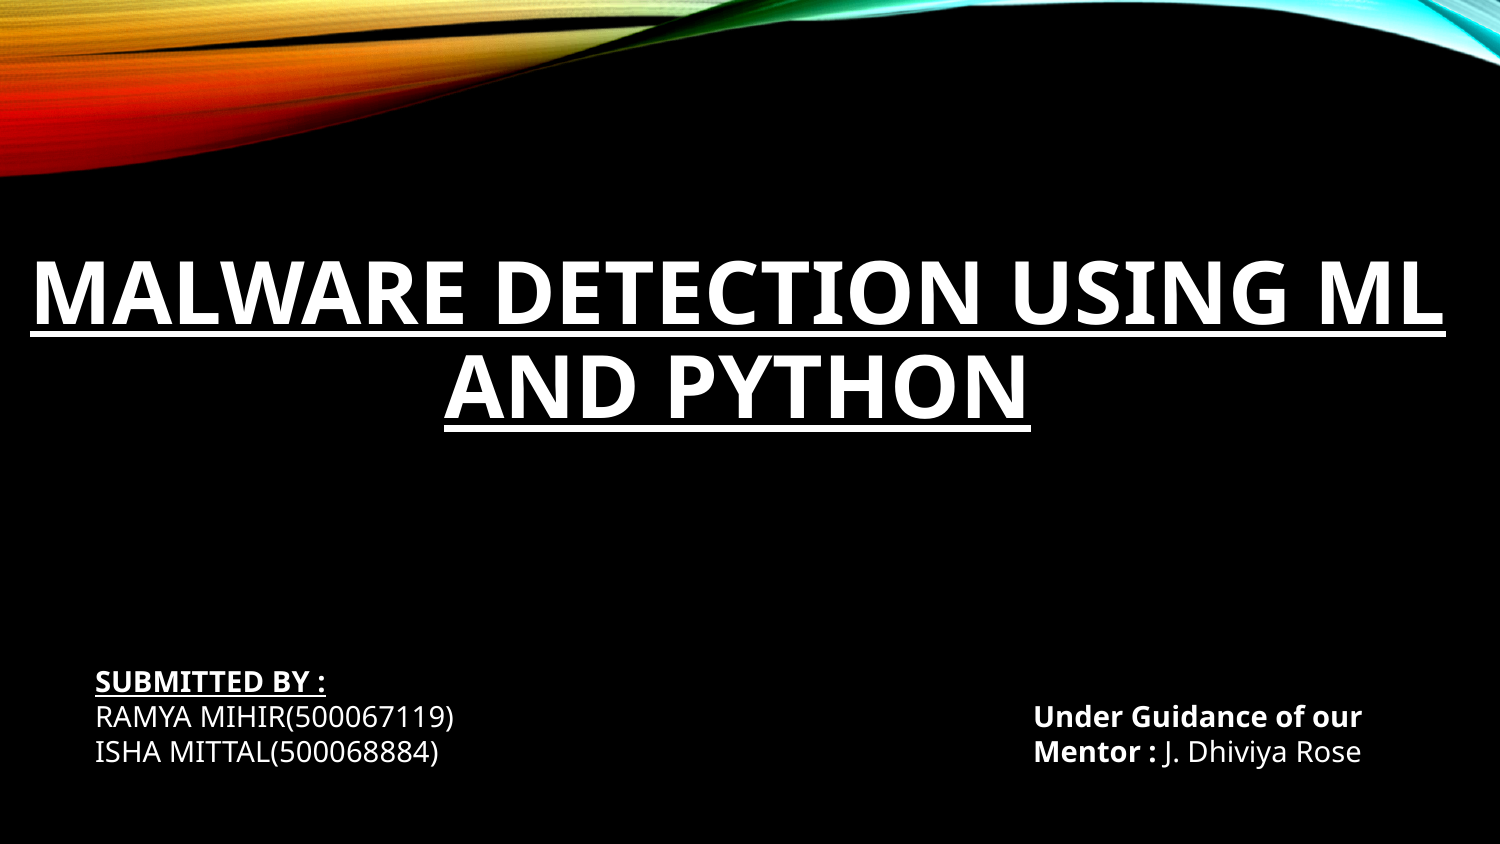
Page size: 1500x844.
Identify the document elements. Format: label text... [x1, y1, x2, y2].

text_box Under Guidance of our Mentor : J. Dhiviya Rose [1018, 683, 1472, 784]
picture [0, 0, 1500, 178]
title Malware Detection using ML and Python [0, 207, 1489, 479]
text_box SUBMITTED BY : RAMYA MIHIR(500067119) ISHA MITTAL(500068884) [80, 648, 547, 784]
